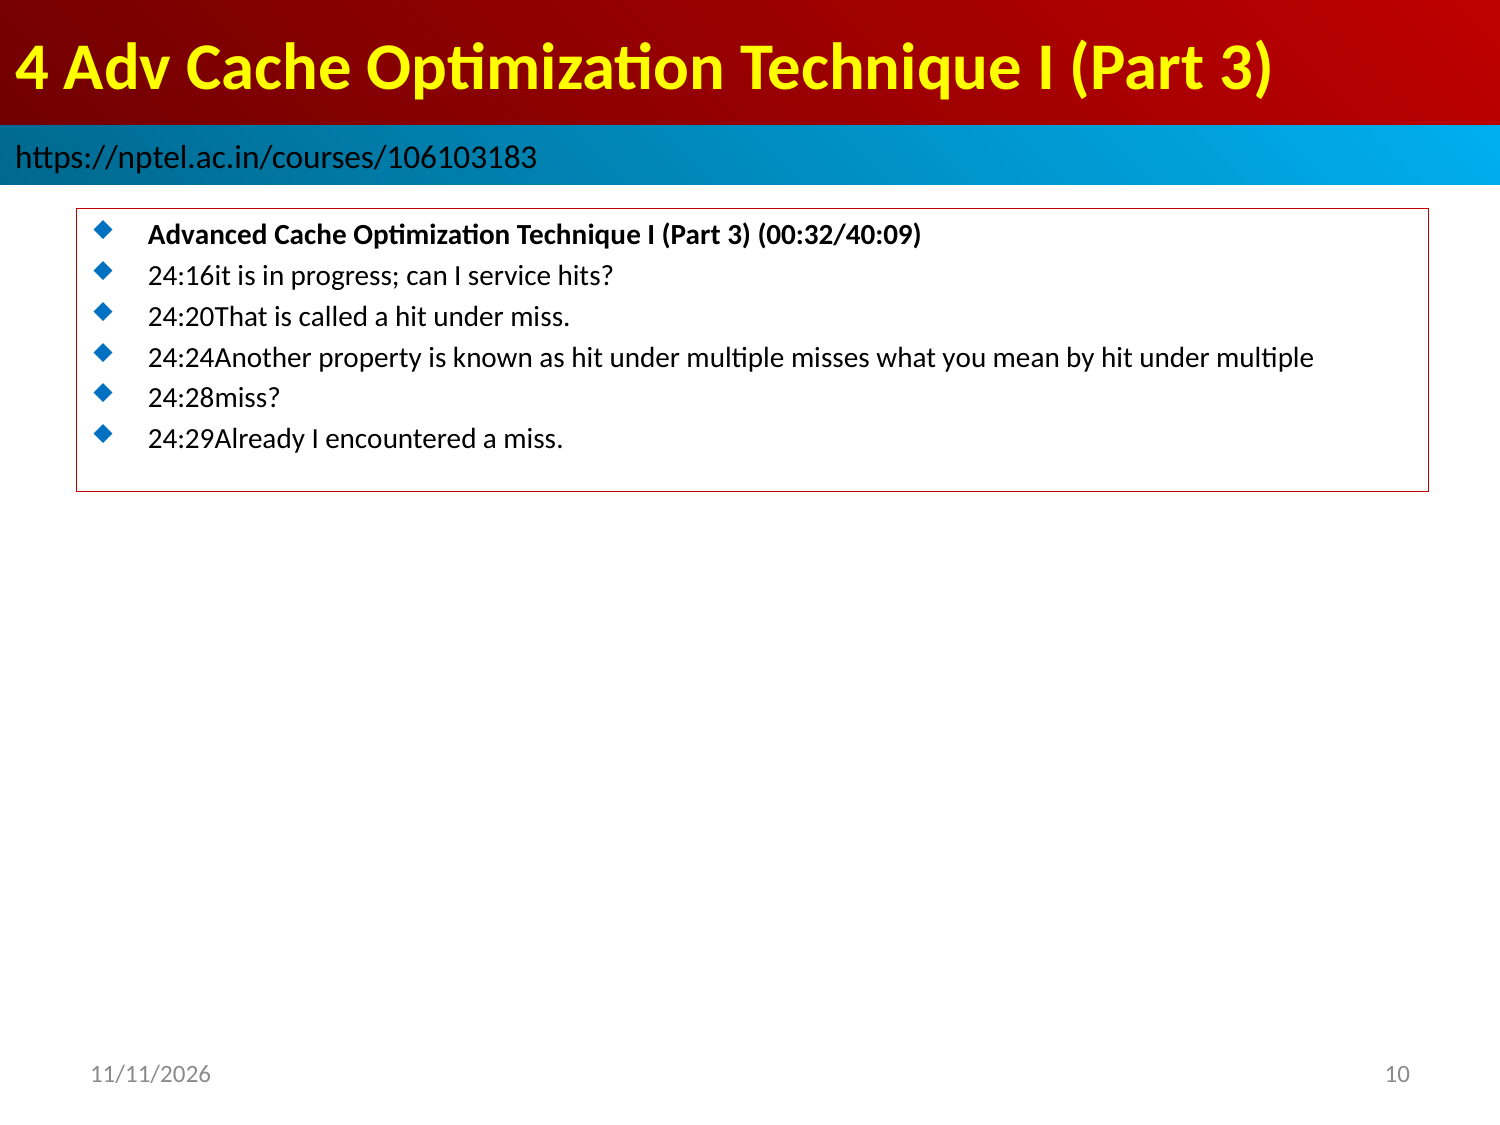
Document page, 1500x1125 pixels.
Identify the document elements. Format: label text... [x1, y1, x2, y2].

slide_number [75, 1042, 425, 1103]
slide_number 10 [1074, 1042, 1425, 1103]
title 4 Adv Cache Optimization Technique I (Part 3) [0, 0, 1500, 125]
subtitle Advanced Cache Optimization Technique I (Part 3) (00:32/40:09) 24:16it is in progress; can I service hits? 24:20That is called a hit under miss. 24:24Another property is known as hit under multiple misses what you mean by hit under multiple 24:28miss? 24:29Already I encountered a miss. [76, 208, 1429, 492]
text_box https://nptel.ac.in/courses/106103183 [0, 125, 1500, 185]
